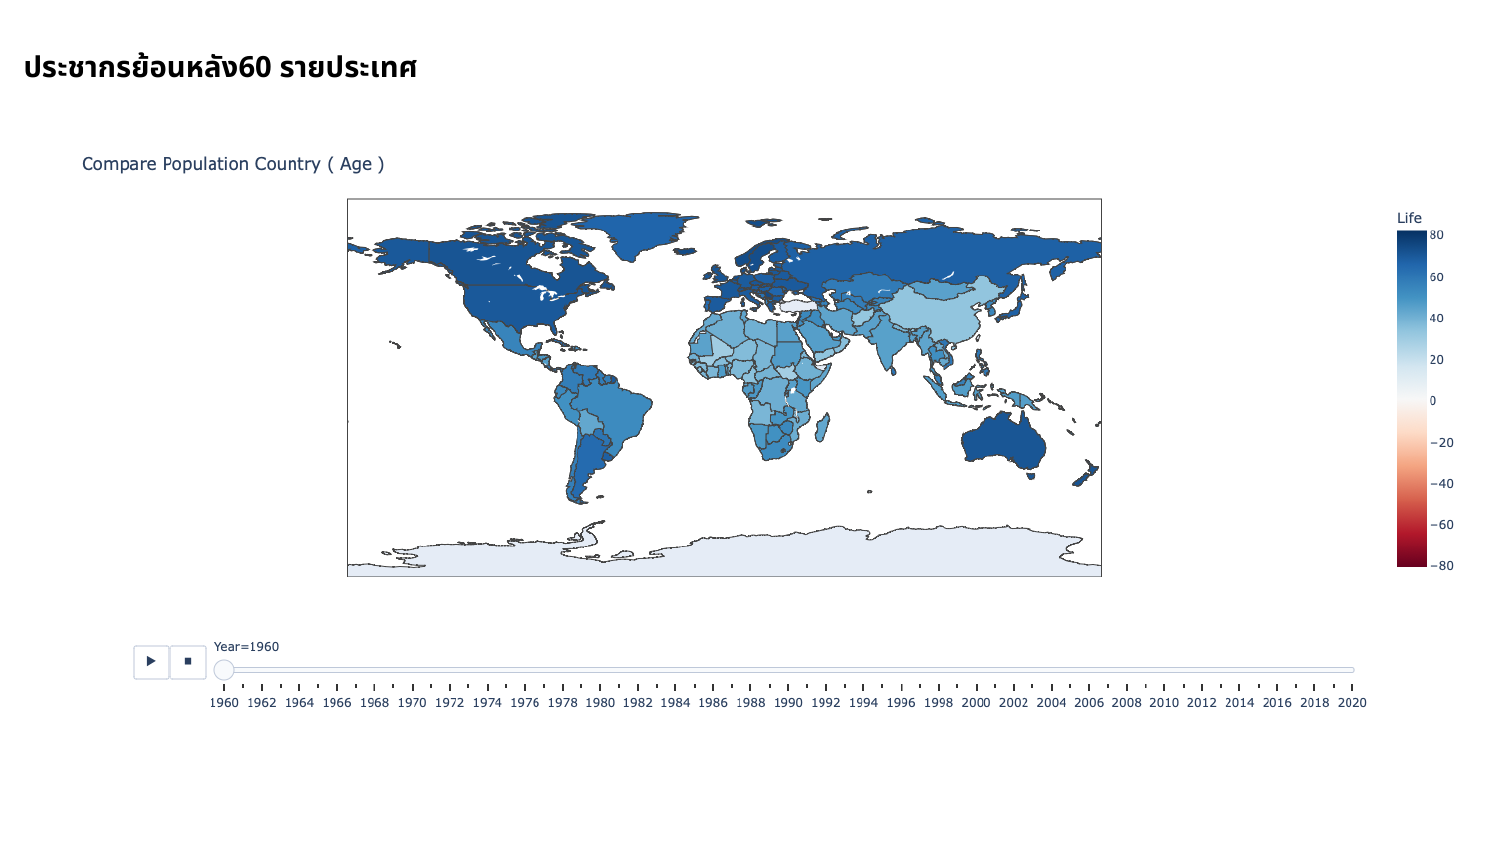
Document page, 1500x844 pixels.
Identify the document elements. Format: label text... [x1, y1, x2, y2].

text_box ประชากรย้อนหลัง60 รายประเทศ [8, 33, 1420, 99]
picture [8, 140, 1472, 727]
